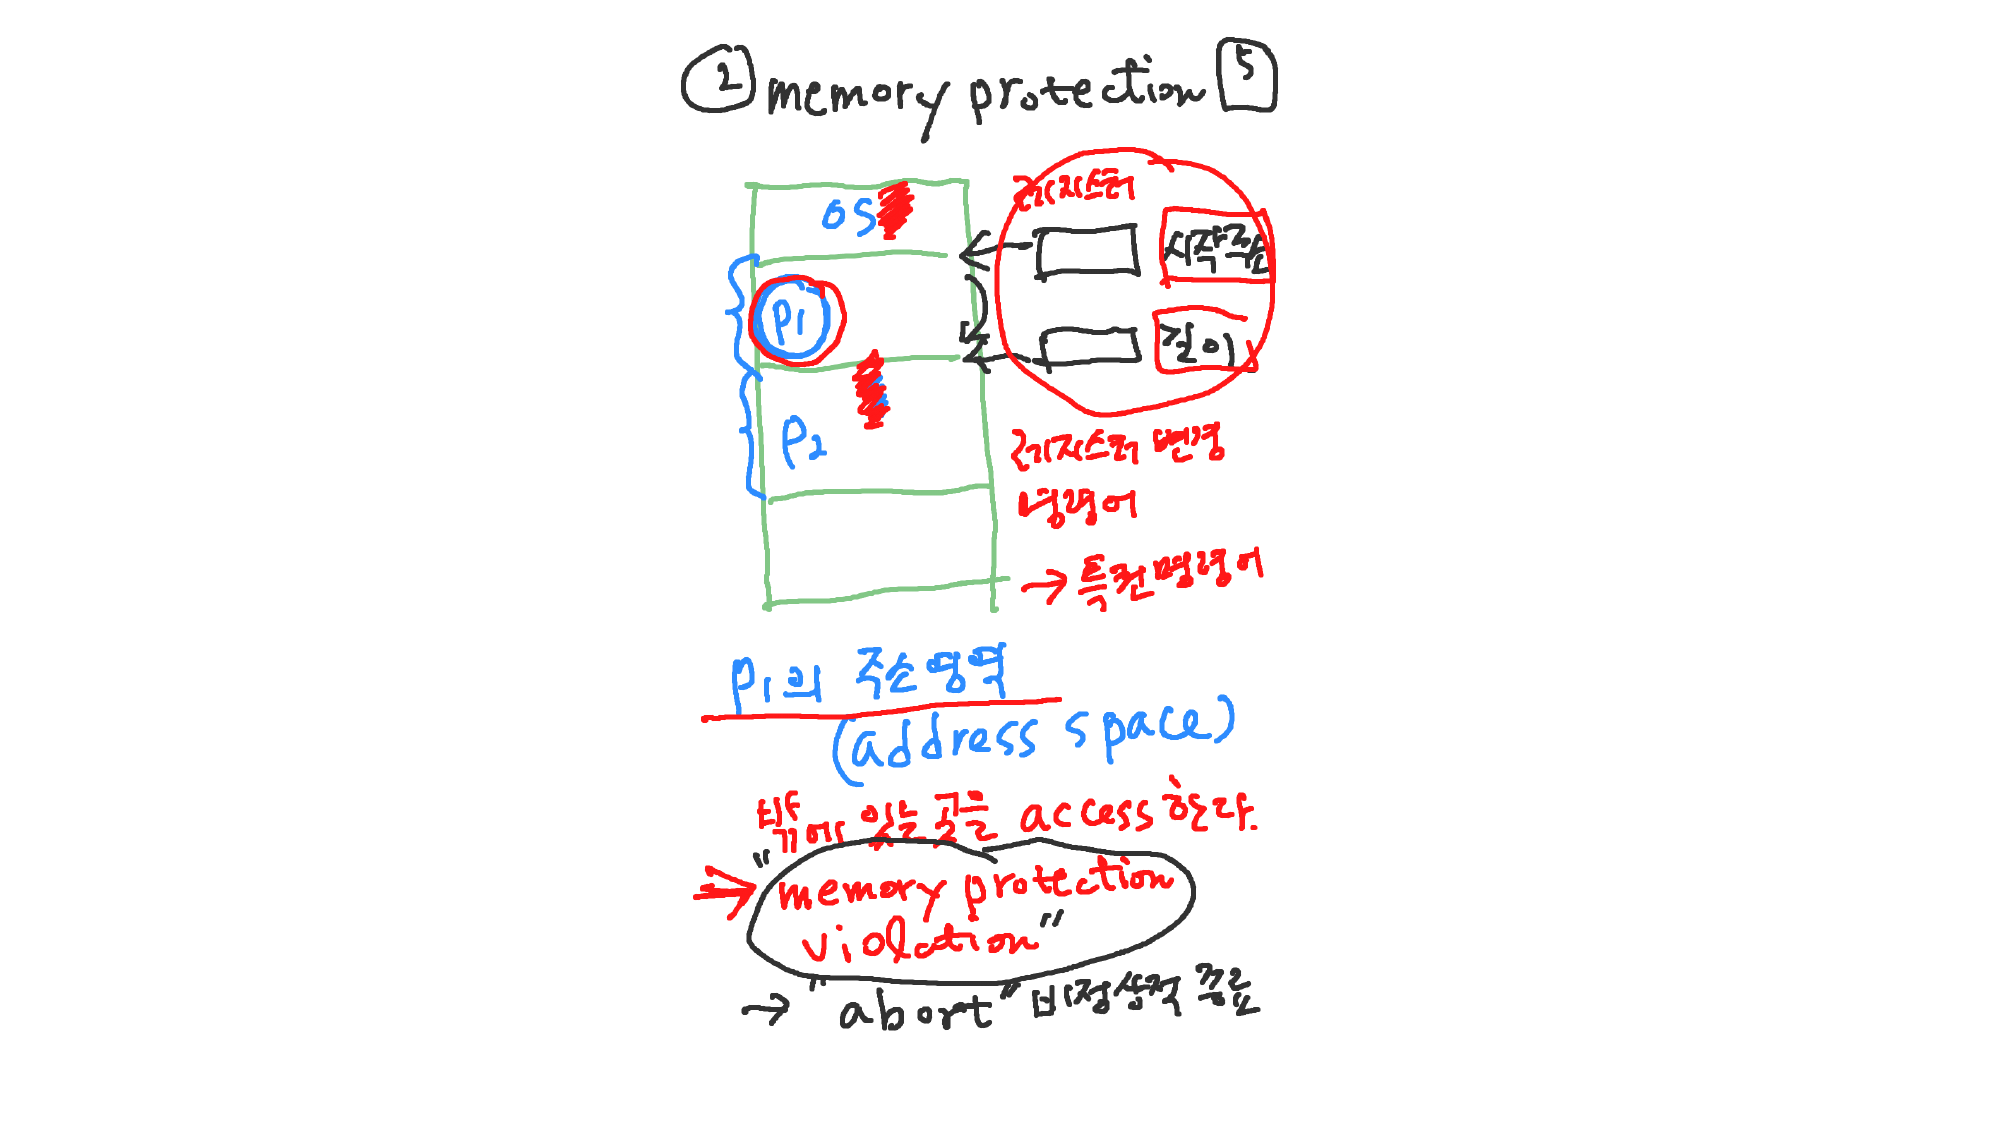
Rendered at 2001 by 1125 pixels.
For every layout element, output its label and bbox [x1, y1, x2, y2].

picture [659, 0, 1341, 1125]
